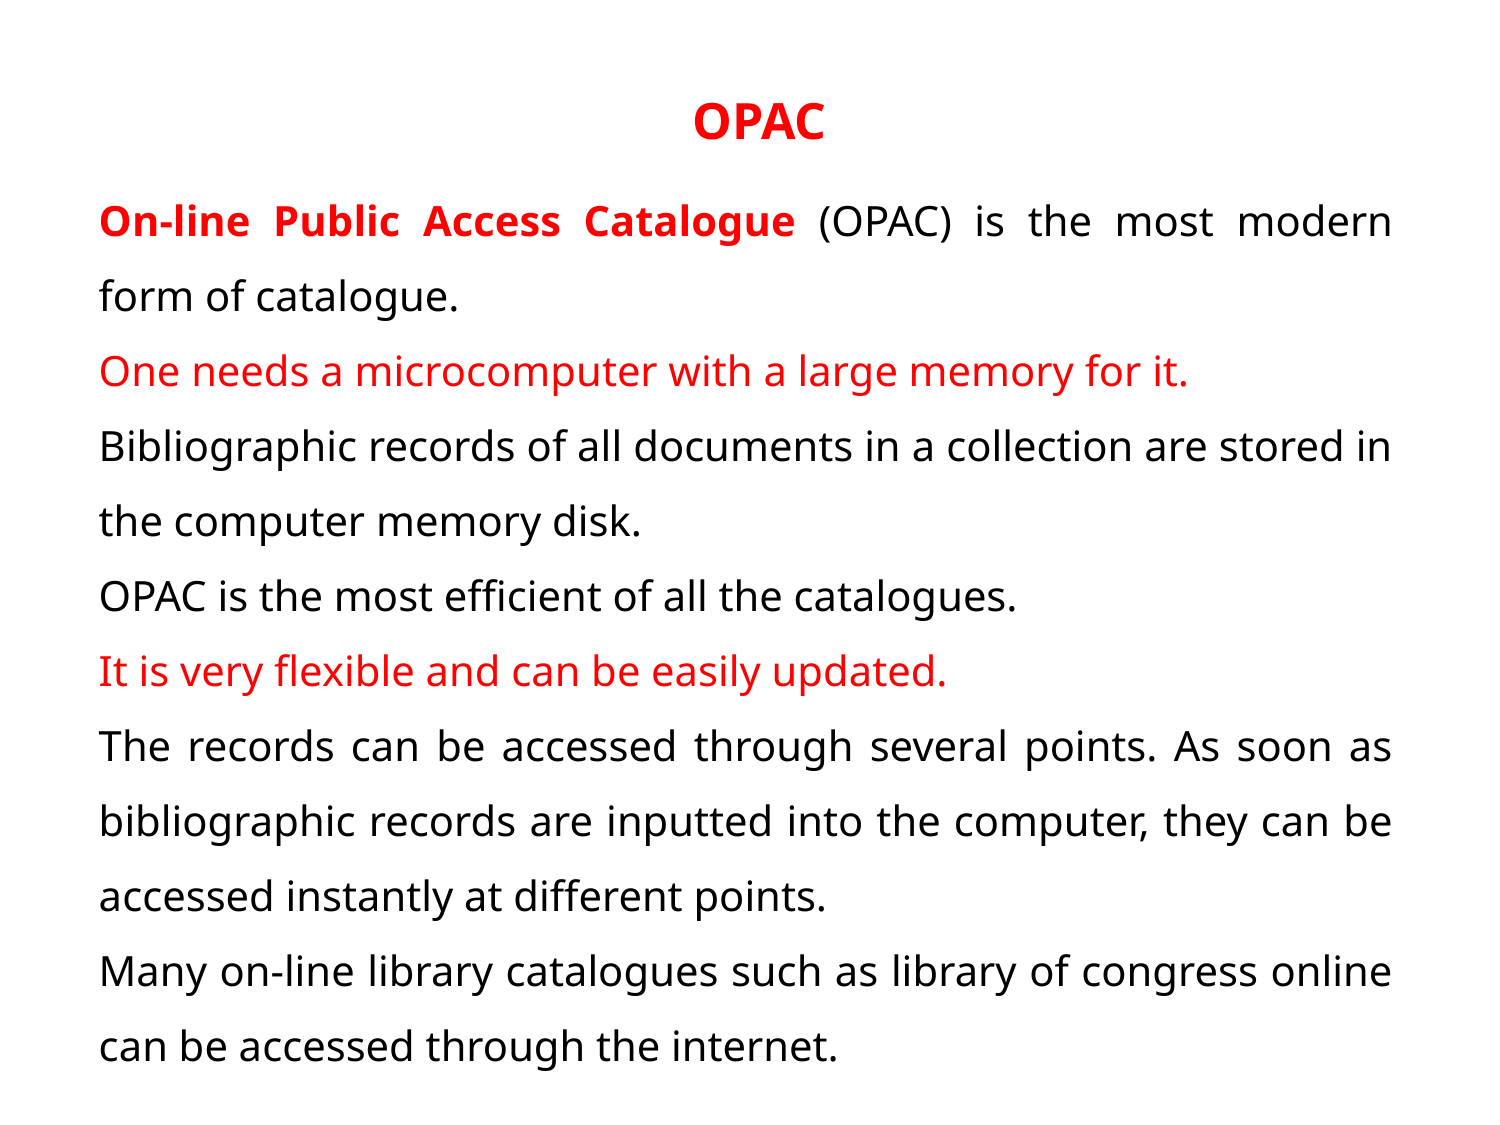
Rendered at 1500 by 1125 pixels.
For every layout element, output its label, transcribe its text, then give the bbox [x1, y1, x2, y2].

text_box OPAC [677, 81, 842, 157]
text_box On-line Public Access Catalogue (OPAC) is the most modern form of catalogue. One needs a microcomputer with a large memory for it. Bibliographic records of all documents in a collection are stored in the computer memory disk. OPAC is the most efficient of all the catalogues. It is very flexible and can be easily updated. The records can be accessed through several points. As soon as bibliographic records are inputted into the computer, they can be accessed instantly at different points. Many on-line library catalogues such as library of congress online can be accessed through the internet. [84, 162, 1408, 1078]
